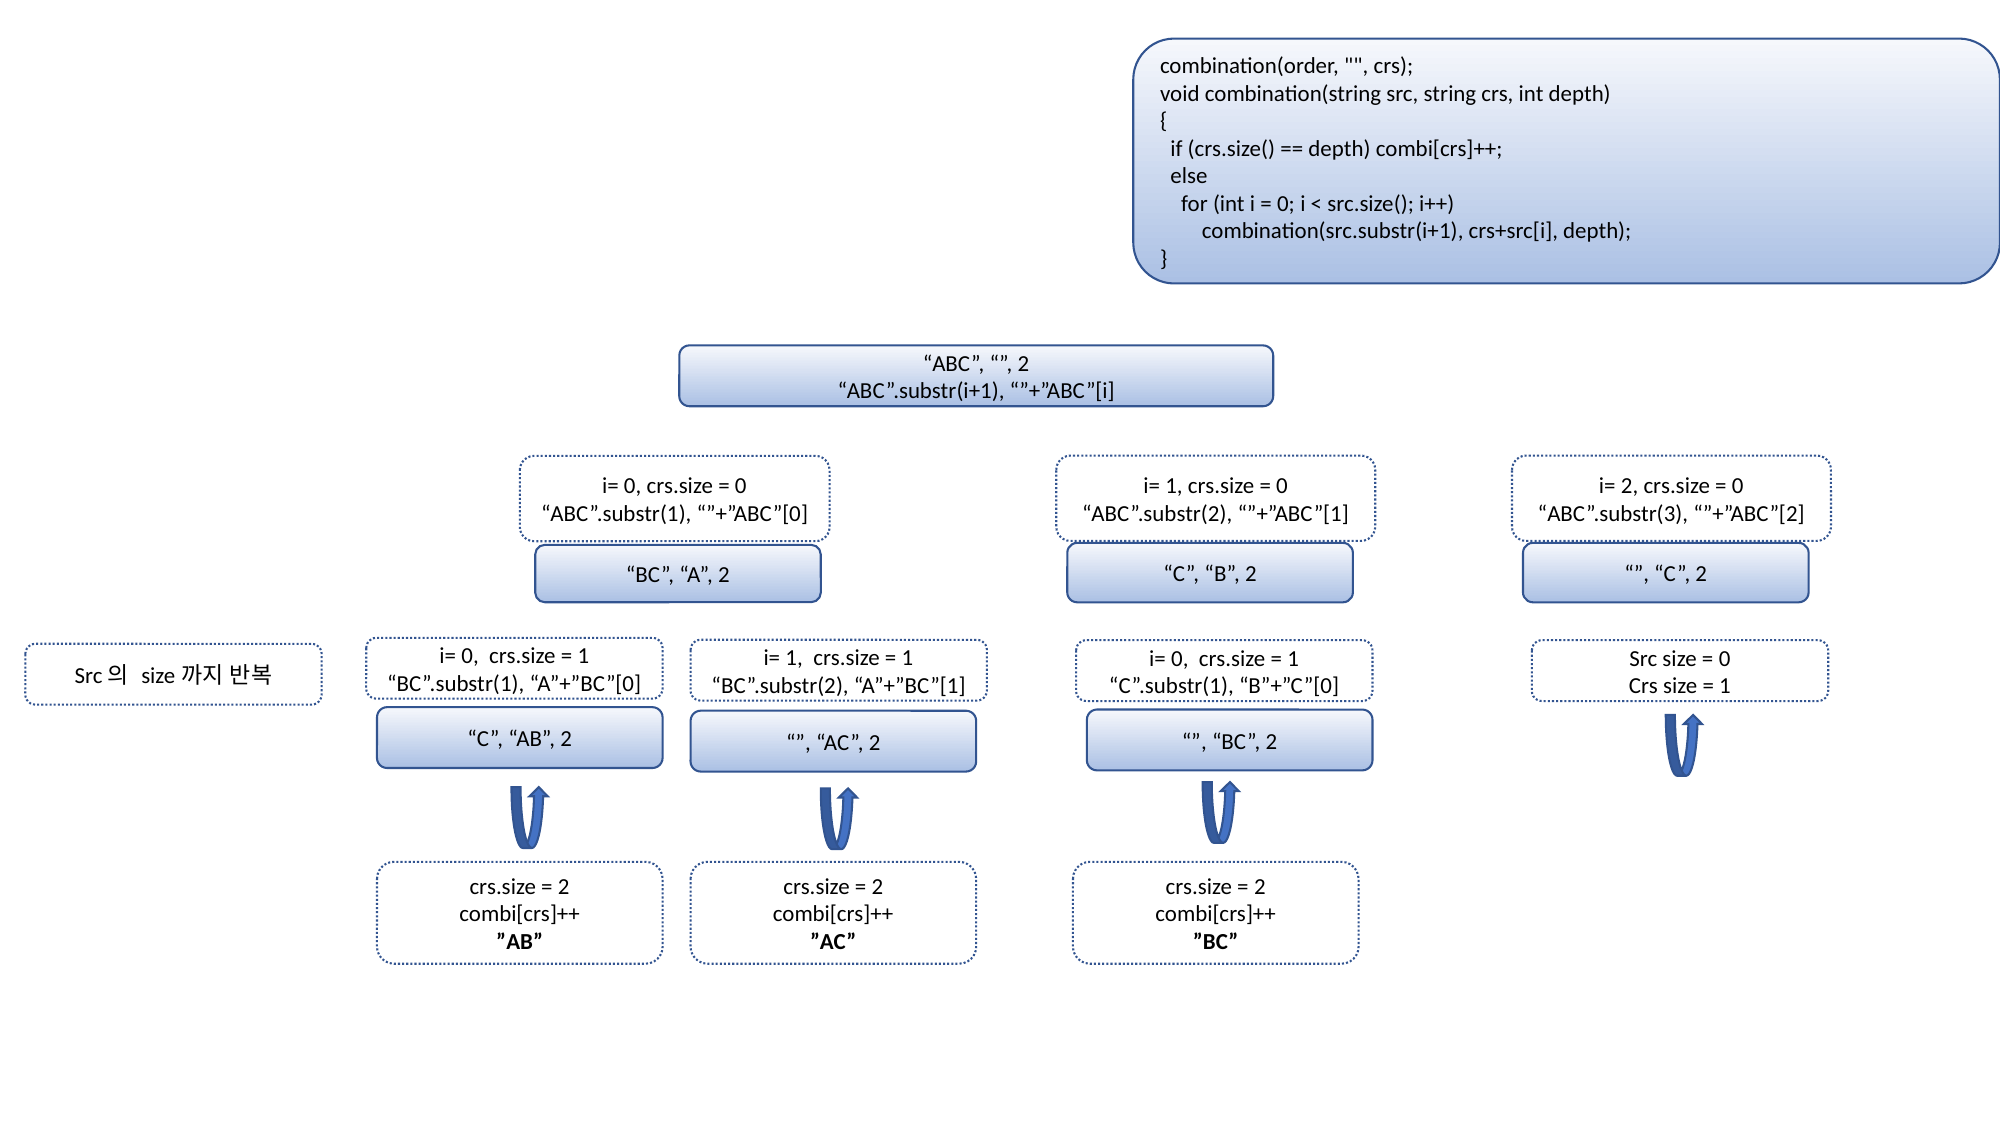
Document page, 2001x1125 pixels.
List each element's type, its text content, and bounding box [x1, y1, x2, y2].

text_box “C”, “AB”, 2 [375, 706, 664, 770]
text_box “”, “C”, 2 [1521, 541, 1810, 604]
text_box [1201, 780, 1242, 844]
text_box crs.size = 2 combi[crs]++ ”AB” [375, 860, 664, 965]
text_box “C”, “B”, 2 [1066, 541, 1354, 604]
text_box crs.size = 2 combi[crs]++ ”AC” [689, 860, 978, 965]
text_box [1664, 713, 1705, 777]
text_box i= 2, crs.size = 0 “ABC”.substr(3), “”+”ABC”[2] [1510, 454, 1833, 542]
text_box “BC”, “A”, 2 [534, 543, 822, 604]
text_box “”, “BC”, 2 [1085, 708, 1374, 772]
text_box i= 0, crs.size = 1 “C”.substr(1), “B”+”C”[0] [1075, 639, 1374, 703]
text_box combination(order, "", crs); void combination(string src, string crs, int depth) { if (crs.size() == depth) combi[crs]++; else for (int i = 0; i < src.size(); i++) combination(src.substr(i+1), crs+src[i], depth); } [1132, 37, 2000, 285]
text_box i= 1, crs.size = 0 “ABC”.substr(2), “”+”ABC”[1] [1055, 454, 1377, 542]
text_box Src의 size까지 반복 [24, 642, 323, 706]
text_box crs.size = 2 combi[crs]++ ”BC” [1071, 860, 1360, 965]
text_box [819, 786, 860, 851]
text_box Src size = 0 Crs size = 1 [1530, 639, 1830, 703]
text_box i= 0, crs.size = 0 “ABC”.substr(1), “”+”ABC”[0] [518, 454, 831, 543]
text_box i= 0, crs.size = 1 “BC”.substr(1), “A”+”BC”[0] [365, 636, 664, 700]
text_box i= 1, crs.size = 1 “BC”.substr(2), “A”+”BC”[1] [689, 638, 988, 702]
text_box [510, 785, 551, 850]
text_box “”, “AC”, 2 [689, 709, 978, 773]
text_box “ABC”, “”, 2 “ABC”.substr(i+1), “”+”ABC”[i] [678, 344, 1275, 408]
